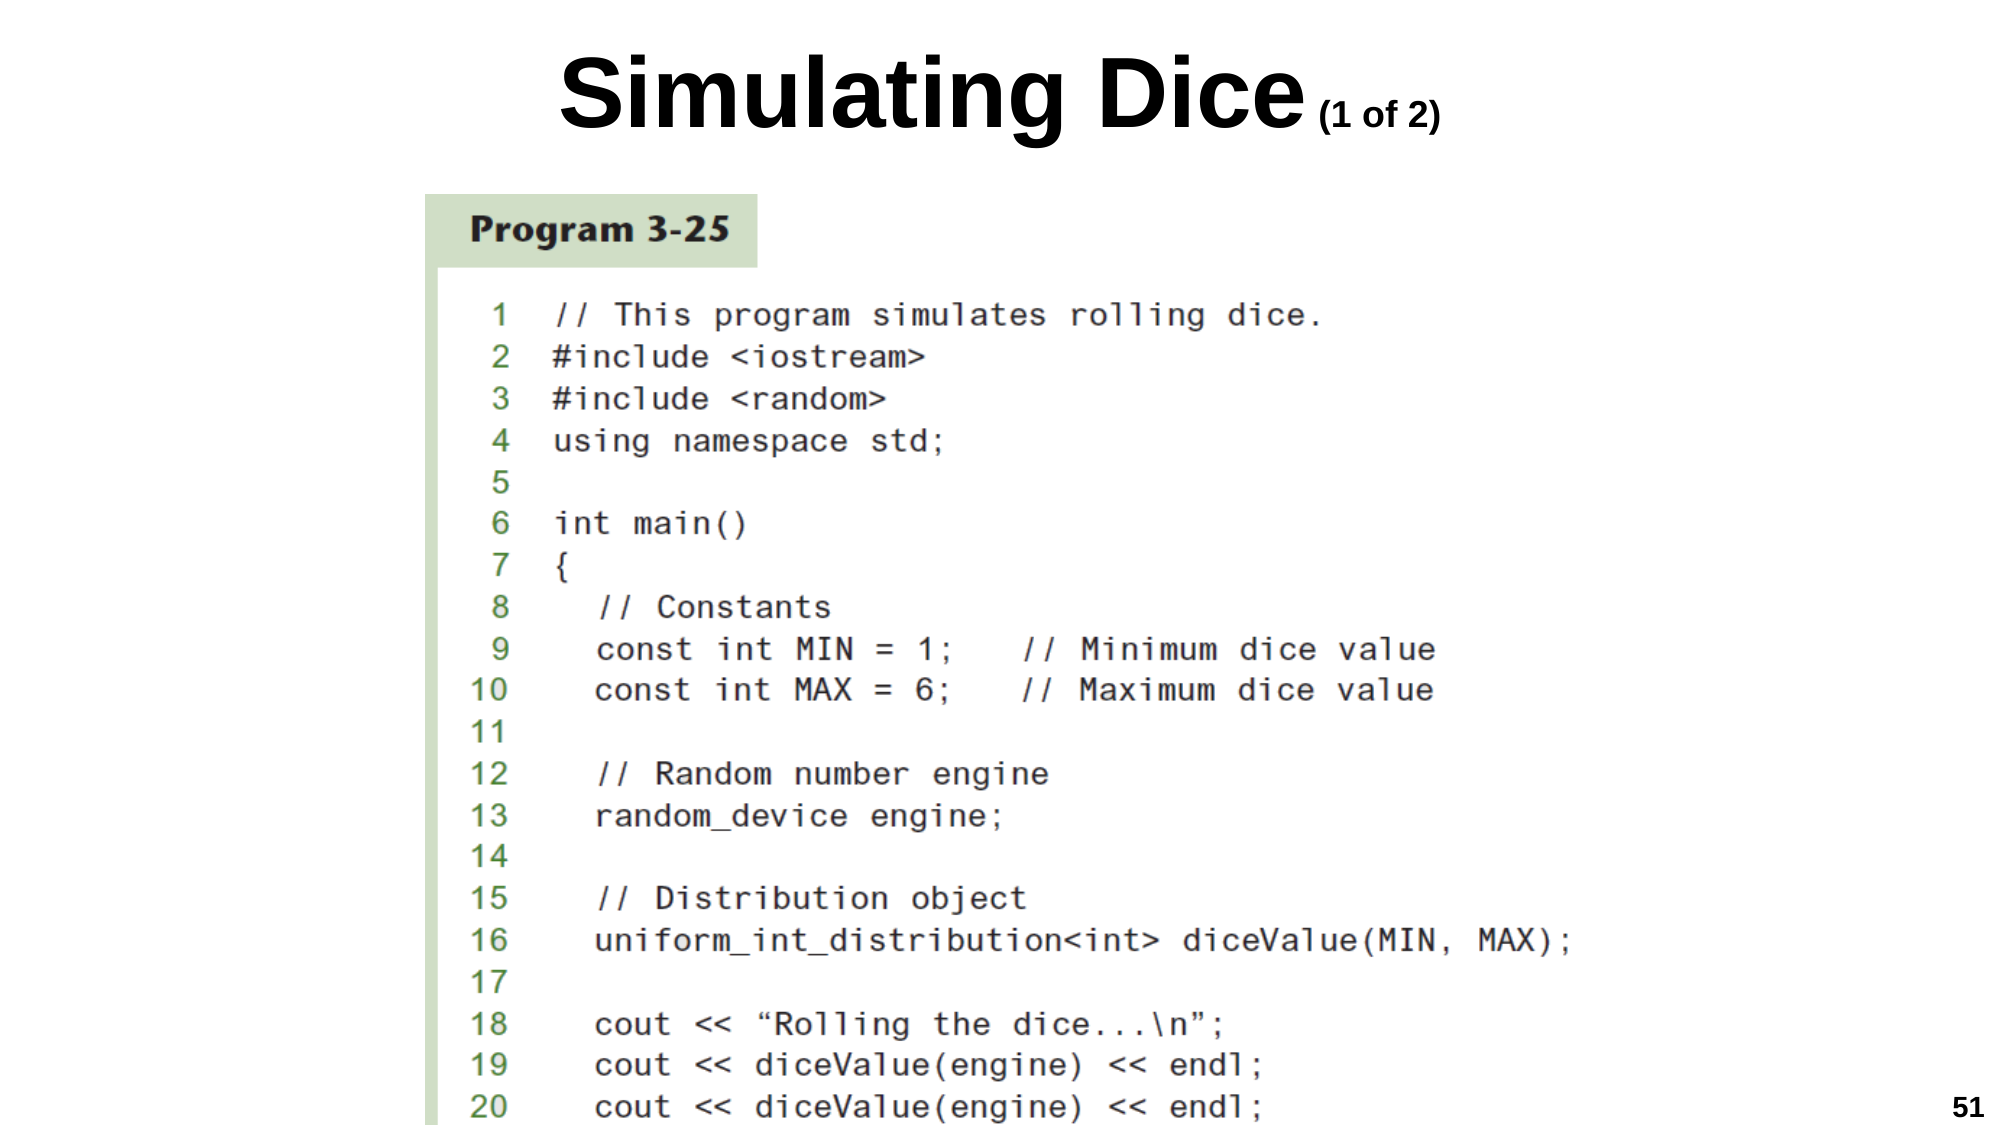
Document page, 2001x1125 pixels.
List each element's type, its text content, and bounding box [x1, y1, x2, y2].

slide_number 51 [1909, 1087, 2000, 1125]
picture [424, 194, 1576, 1125]
title Simulating Dice (1 of 2) [0, 0, 2000, 176]
